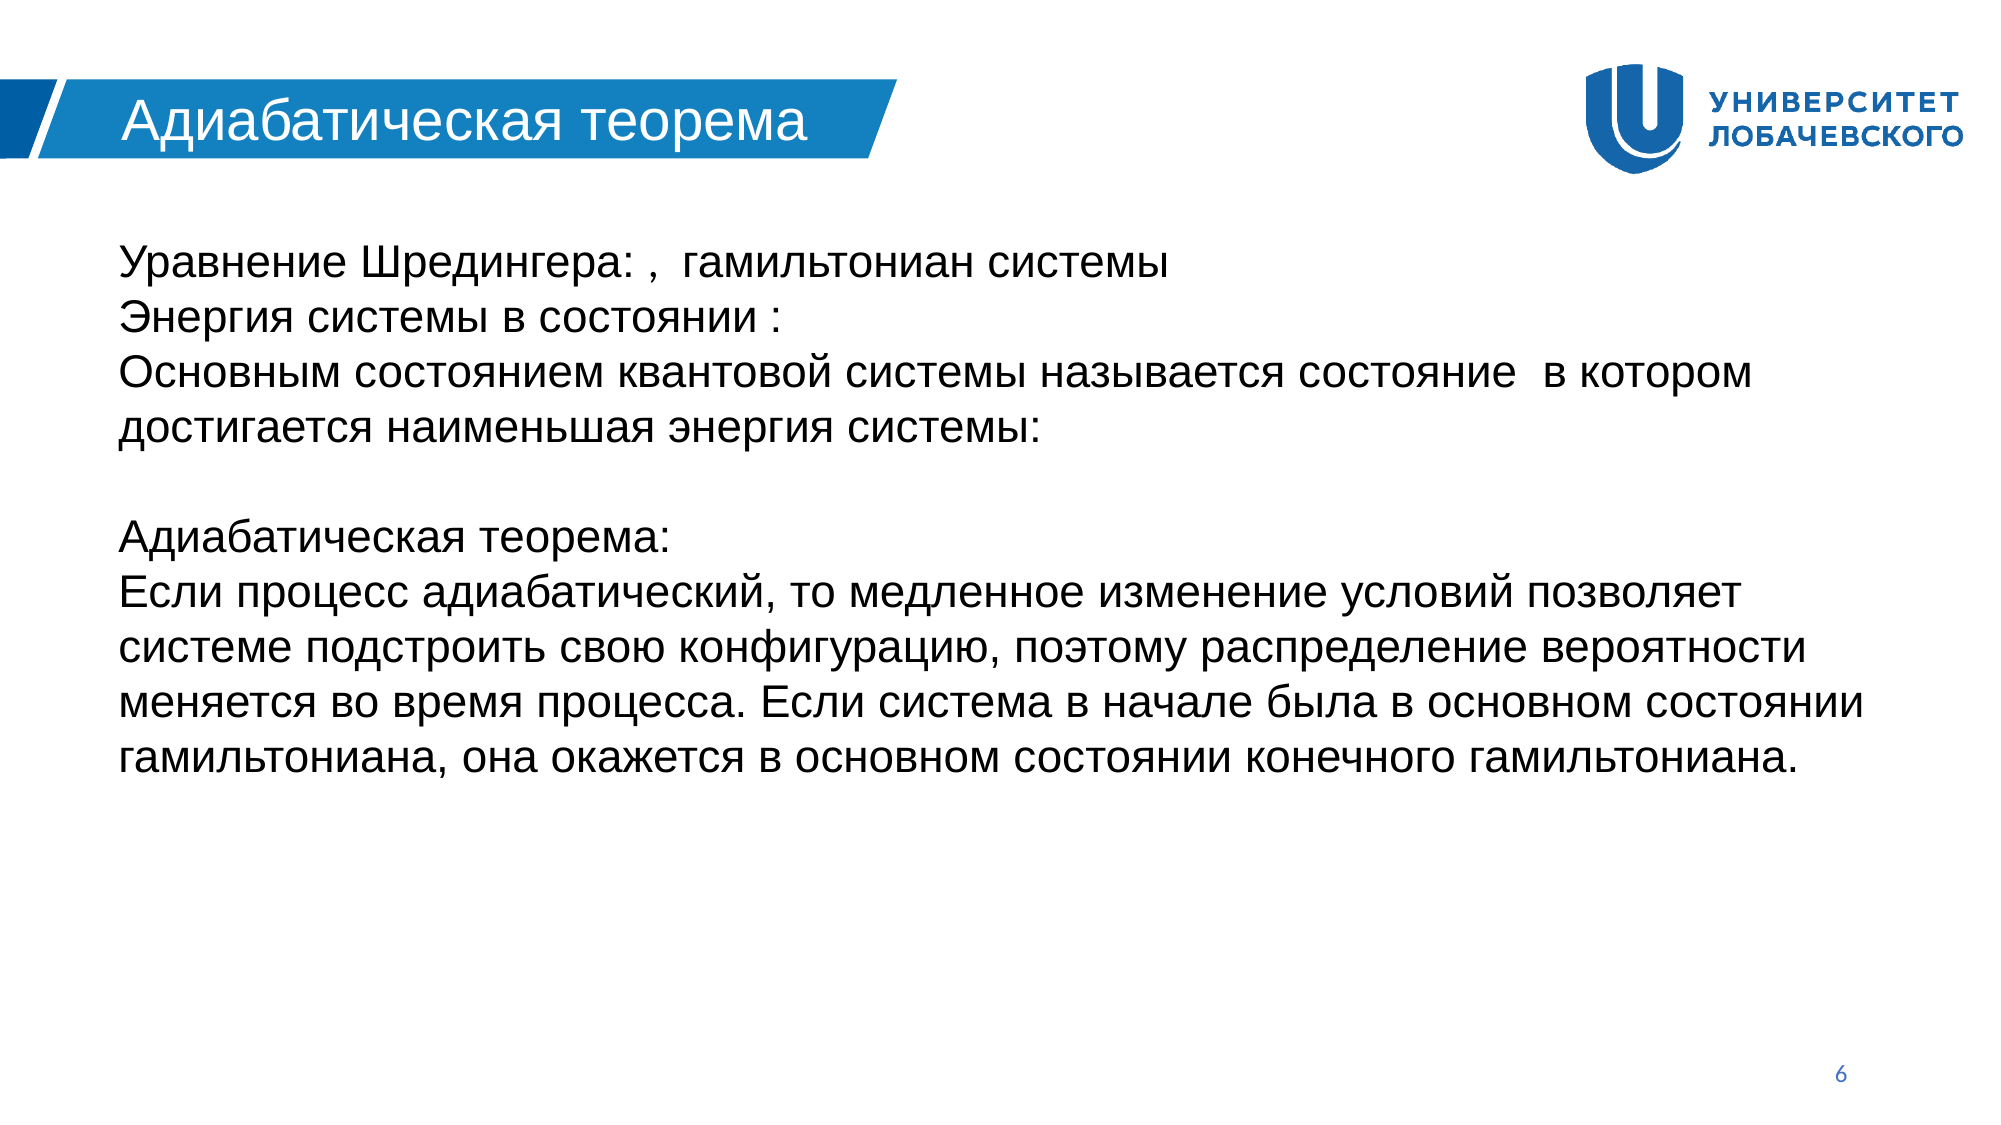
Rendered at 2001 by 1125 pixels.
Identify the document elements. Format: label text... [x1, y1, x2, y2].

text_box [497, 512, 1503, 618]
text_box Адиабатическая теорема [37, 79, 898, 159]
text_box [0, 79, 58, 159]
picture [1586, 63, 1963, 174]
slide_number 6 [1412, 1042, 1863, 1103]
